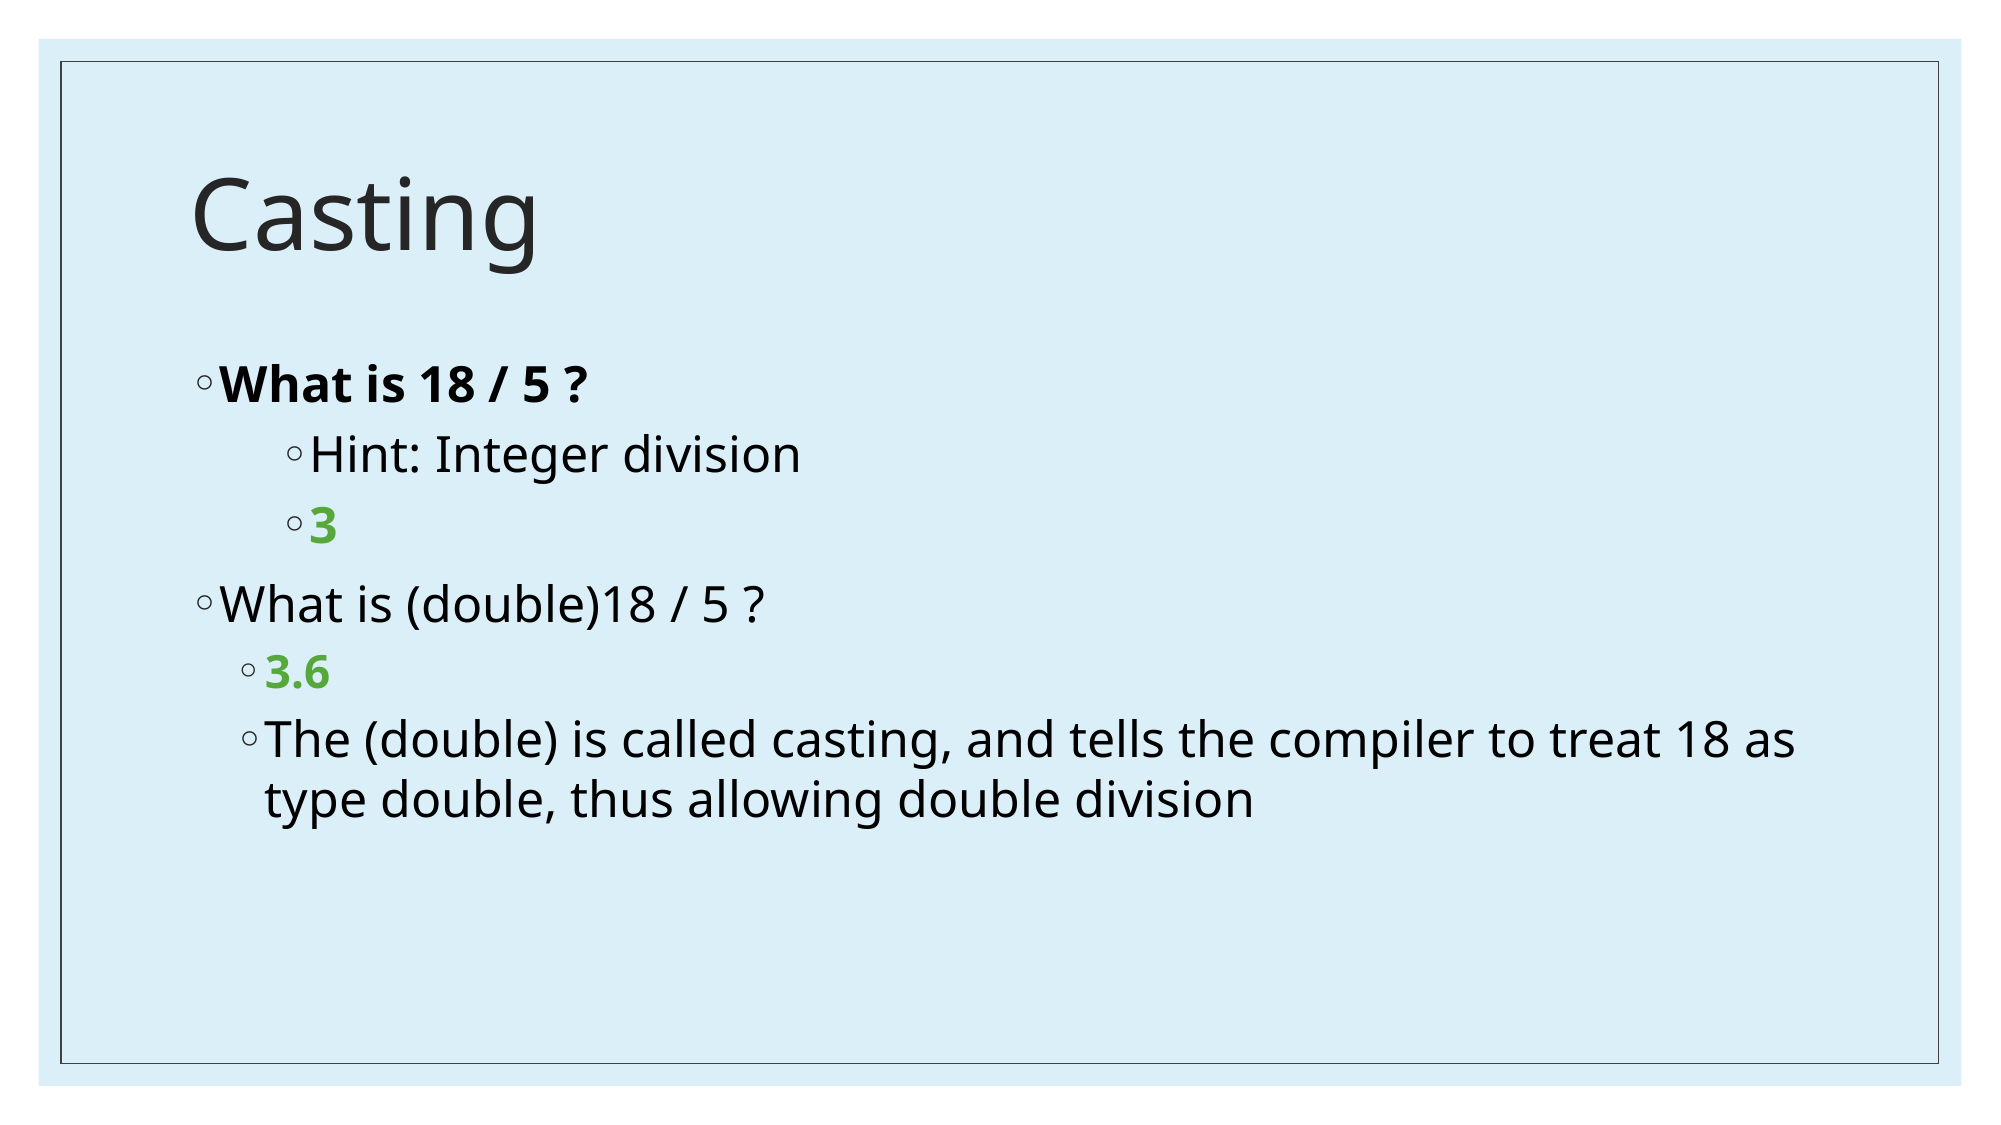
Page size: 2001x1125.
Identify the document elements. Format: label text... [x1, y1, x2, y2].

title Casting [174, 105, 1825, 331]
list What is 18 / 5 ? Hint: Integer division 3 What is (double)18 / 5 ? 3.6 The (double) is called casting, and tells the compiler to treat 18 as type double, thus allowing double division [174, 345, 1825, 990]
